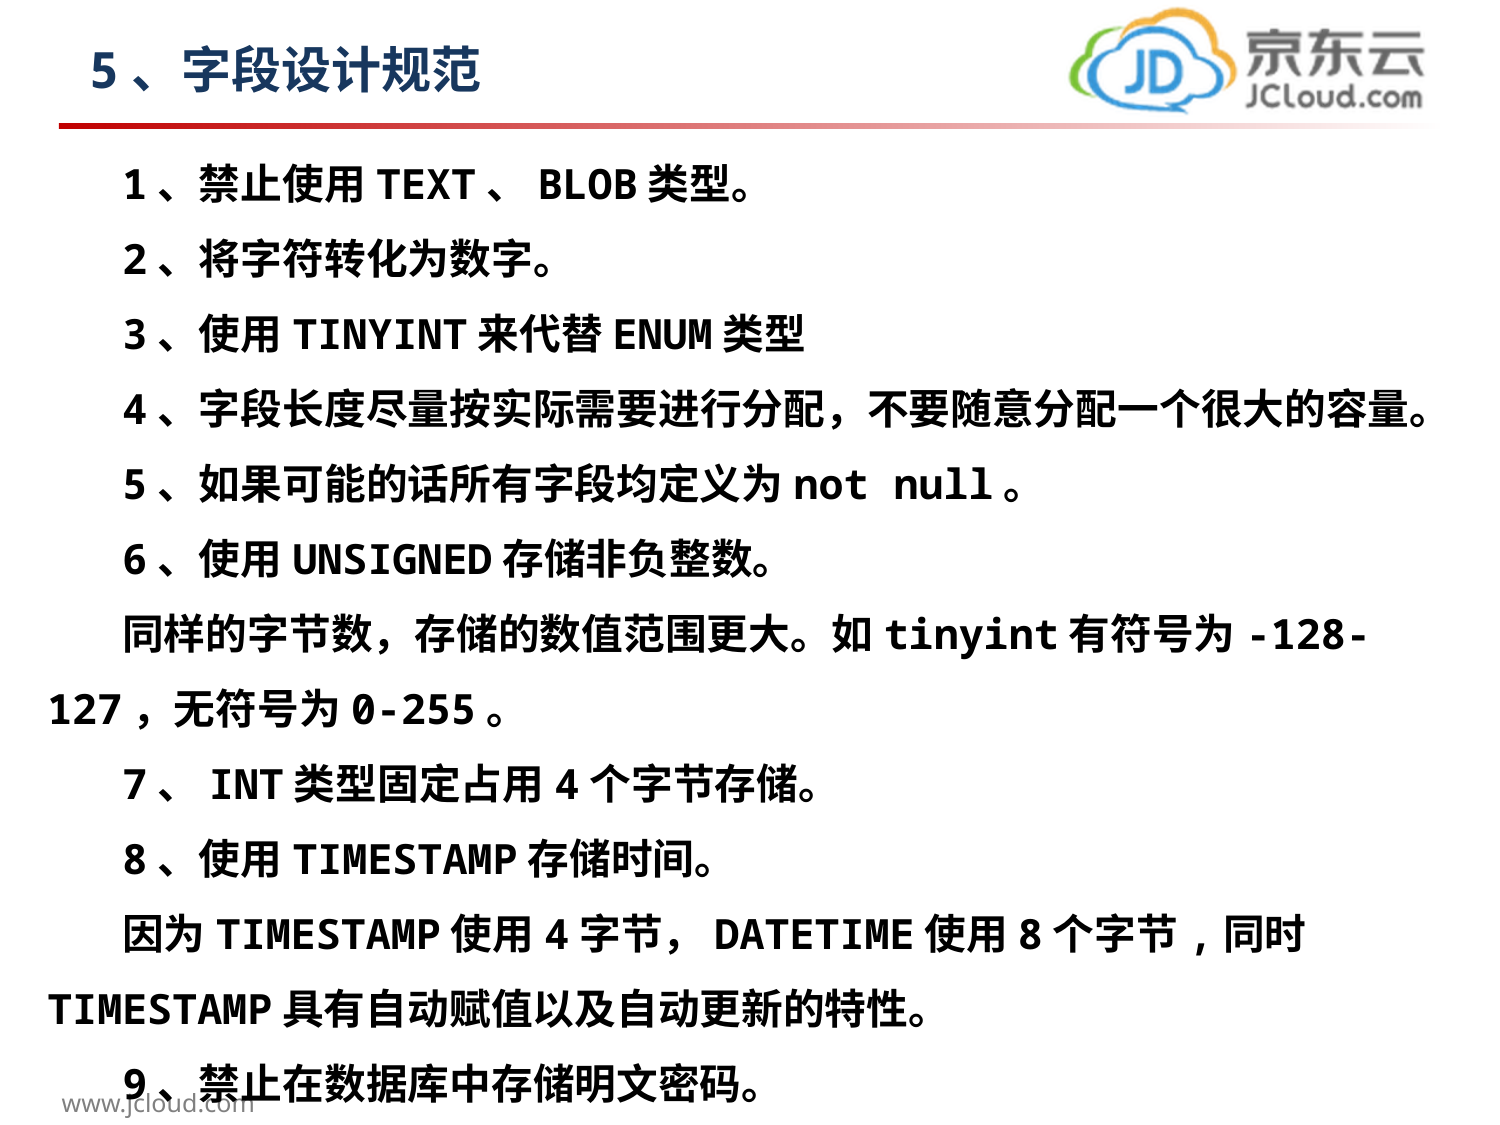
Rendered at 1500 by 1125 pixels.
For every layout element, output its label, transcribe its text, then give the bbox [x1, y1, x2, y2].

title 5、字段设计规范 [75, 30, 1034, 107]
text_box 1、禁止使用TEXT、BLOB类型。 2、将字符转化为数字。 3、使用TINYINT来代替ENUM类型 4、字段长度尽量按实际需要进行分配，不要随意分配一个很大的容量。 5、如果可能的话所有字段均定义为not null。 6、使用UNSIGNED存储非负整数。 同样的字节数，存储的数值范围更大。如tinyint有符号为-128-127，无符号为0-255。 7、INT类型固定占用4个字节存储。 8、使用TIMESTAMP存储时间。 因为TIMESTAMP使用4字节，DATETIME使用8个字节,同时TIMESTAMP具有自动赋值以及自动更新的特性。 9、禁止在数据库中存储明文密码。 [32, 125, 1432, 1116]
picture [1064, 4, 1432, 118]
